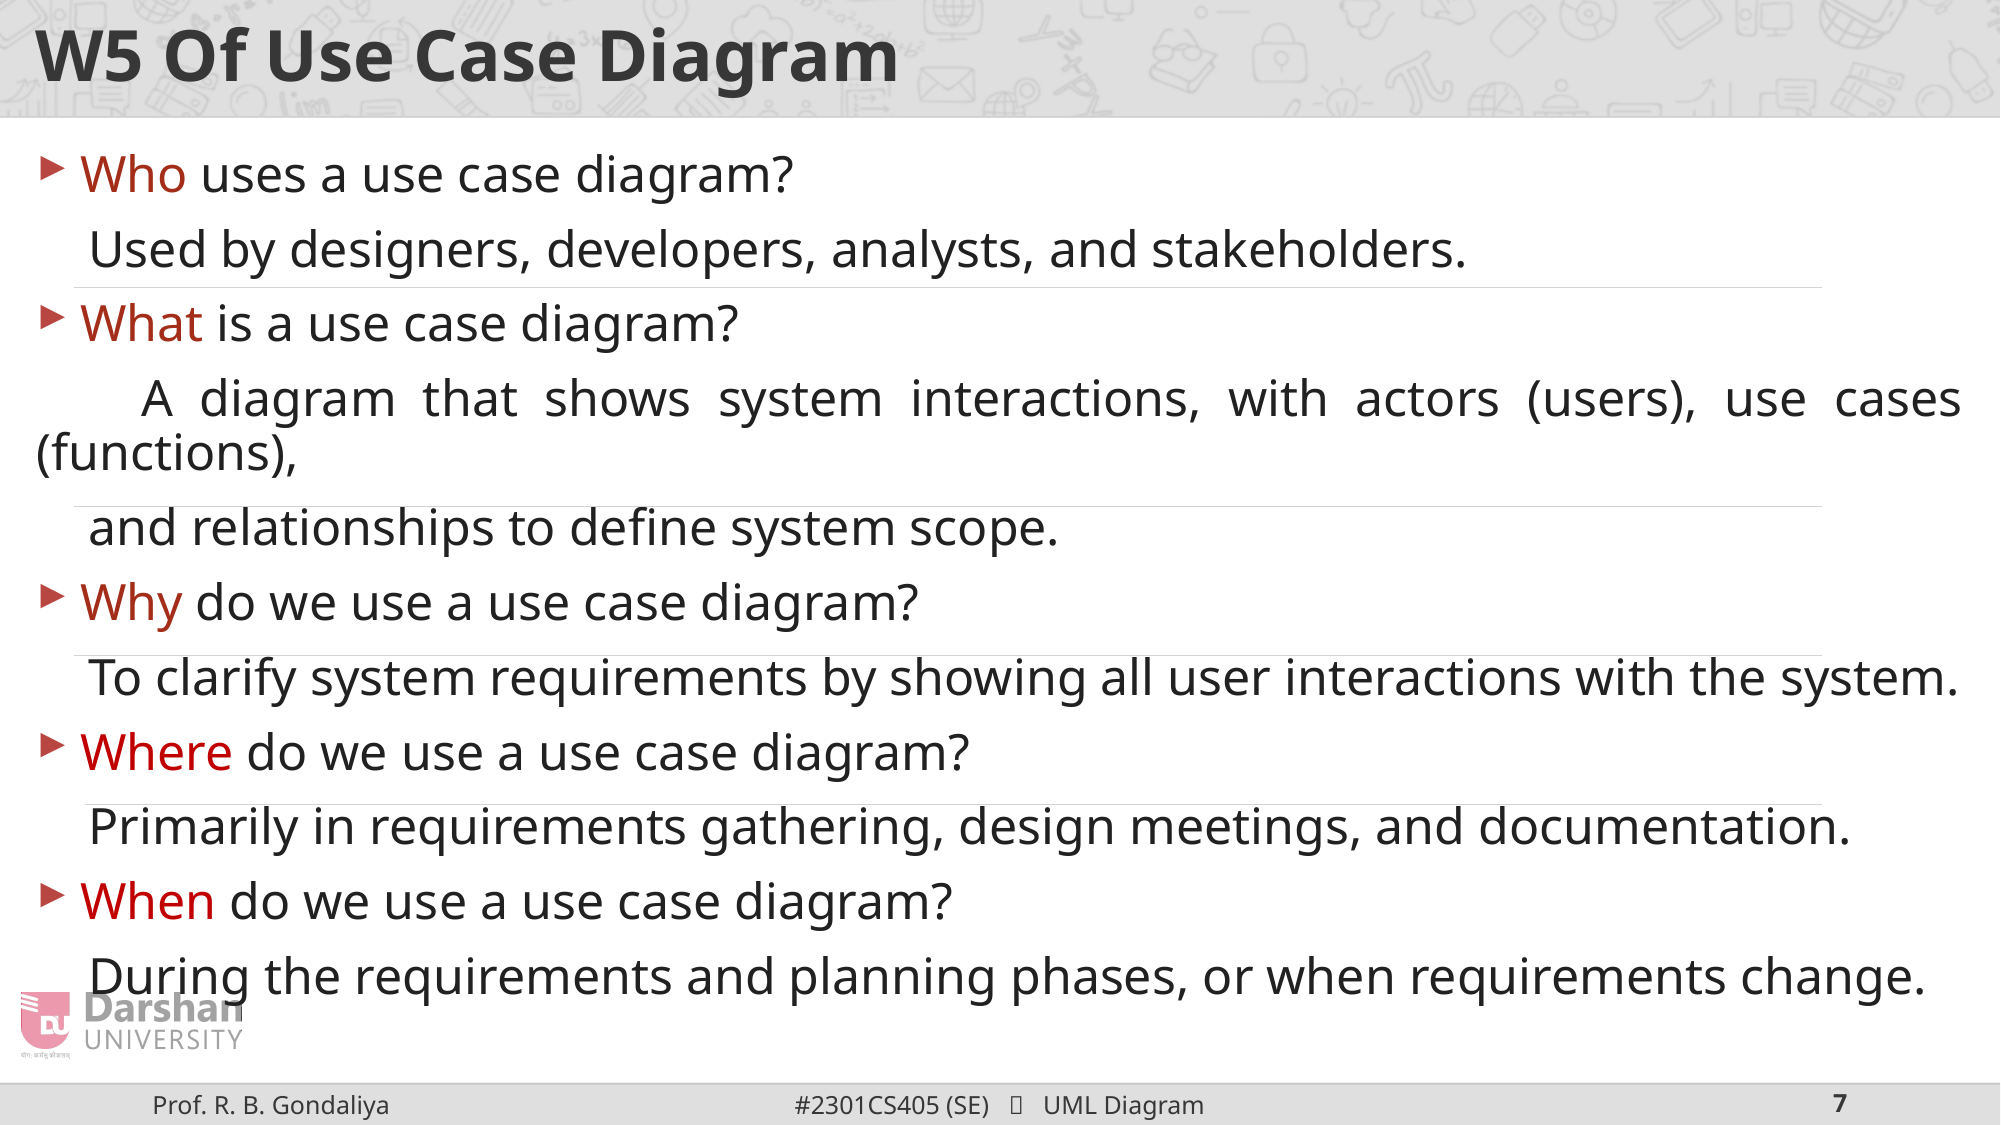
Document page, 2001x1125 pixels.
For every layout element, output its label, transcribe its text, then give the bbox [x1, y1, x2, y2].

list Who uses a use case diagram? Used by designers, developers, analysts, and stakeholders. What is a use case diagram? A diagram that shows system interactions, with actors (users), use cases (functions), and relationships to define system scope. Why do we use a use case diagram? To clarify system requirements by showing all user interactions with the system. Where do we use a use case diagram? Primarily in requirements gathering, design meetings, and documentation. When do we use a use case diagram? During the requirements and planning phases, or when requirements change. [21, 141, 1979, 1059]
title W5 Of Use Case Diagram [0, 0, 2000, 117]
